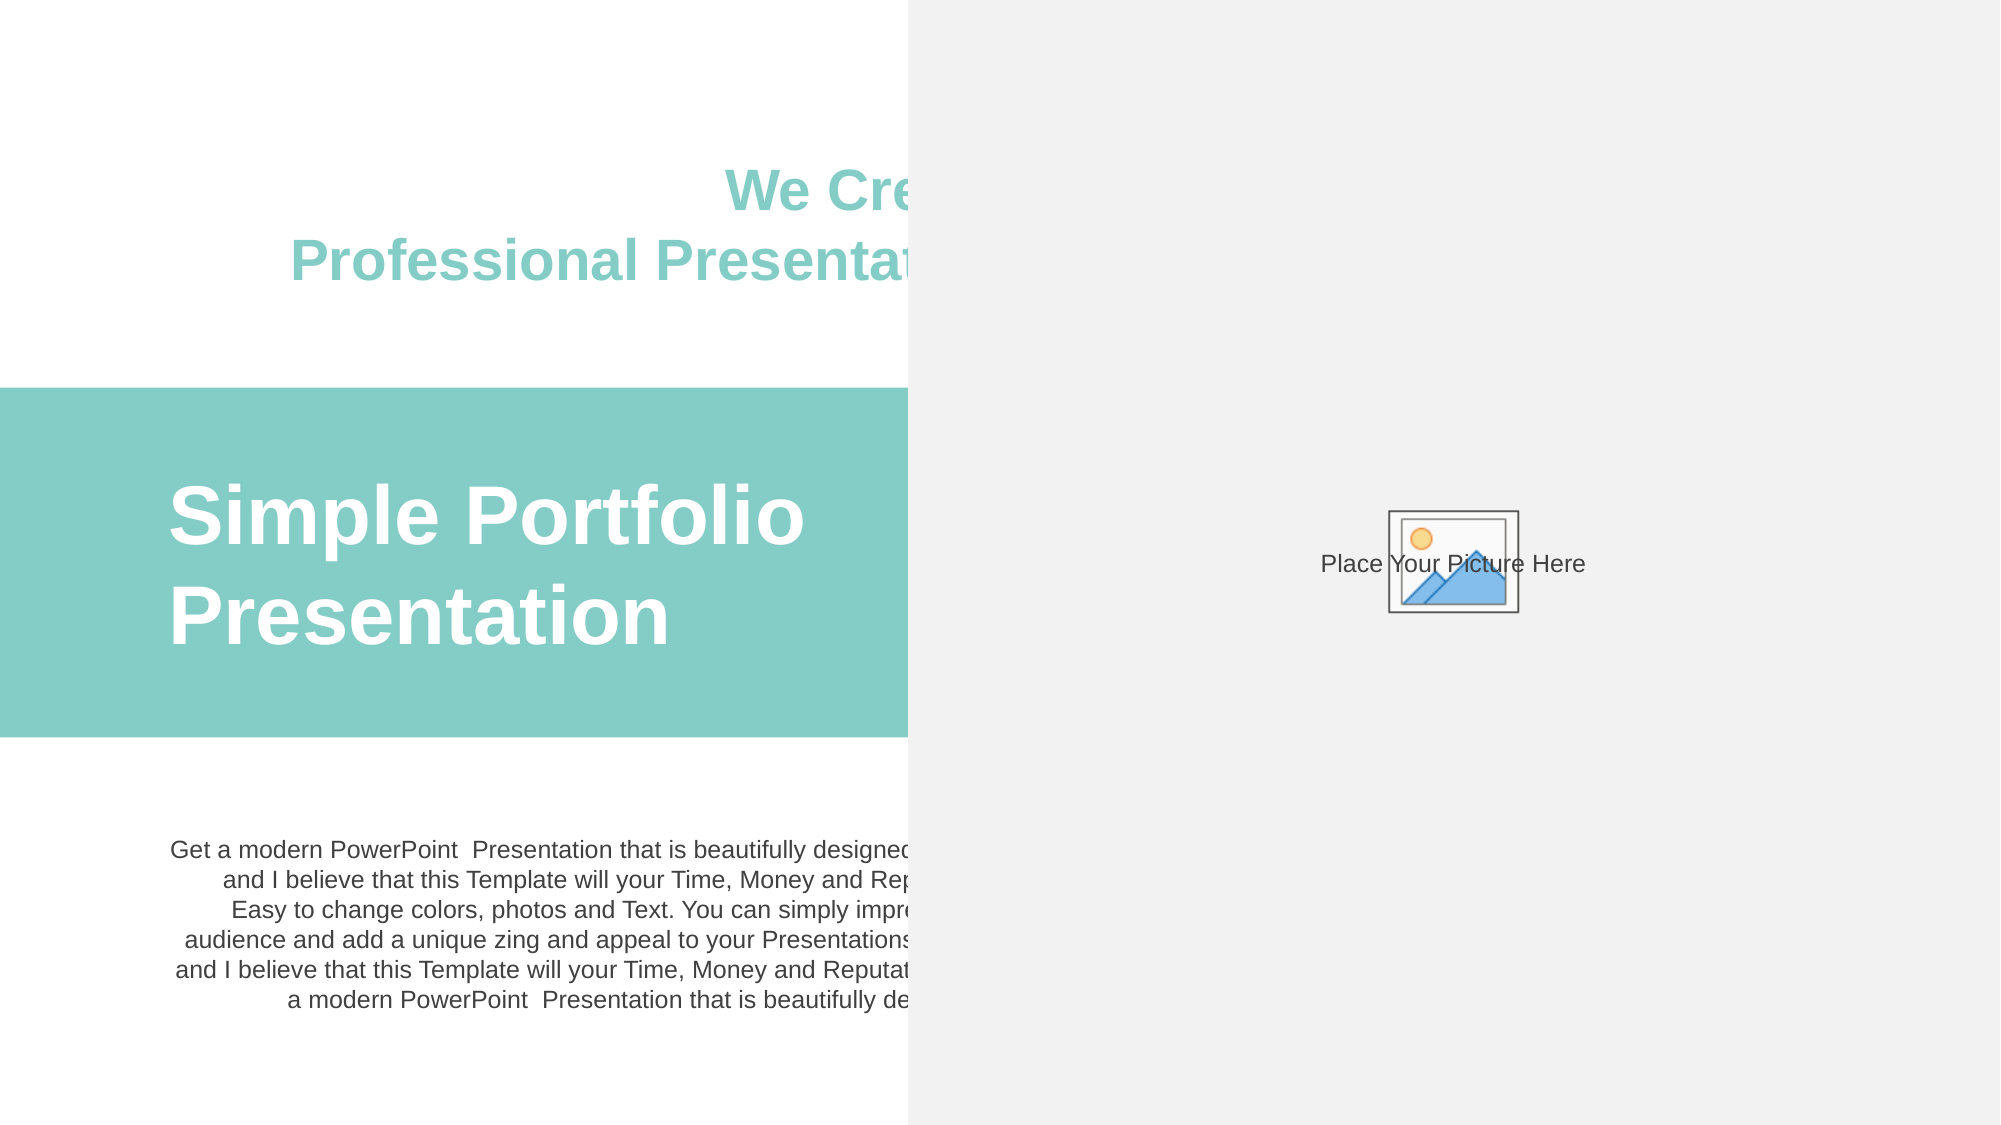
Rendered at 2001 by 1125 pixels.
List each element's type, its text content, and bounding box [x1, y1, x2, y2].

text_box Simple Portfolio Presentation [153, 453, 845, 669]
picture [907, 0, 2000, 1125]
text_box We Create Professional Presentation [235, 152, 907, 293]
text_box Get a modern PowerPoint Presentation that is beautifully designed. I hope and I believe that this Template will your Time, Money and Reputation. Easy to change colors, photos and Text. You can simply impress your audience and add a unique zing and appeal to your Presentations. I hope and I believe that this Template will your Time, Money and Reputation. Get a modern PowerPoint Presentation that is beautifully designed. [149, 826, 907, 1021]
